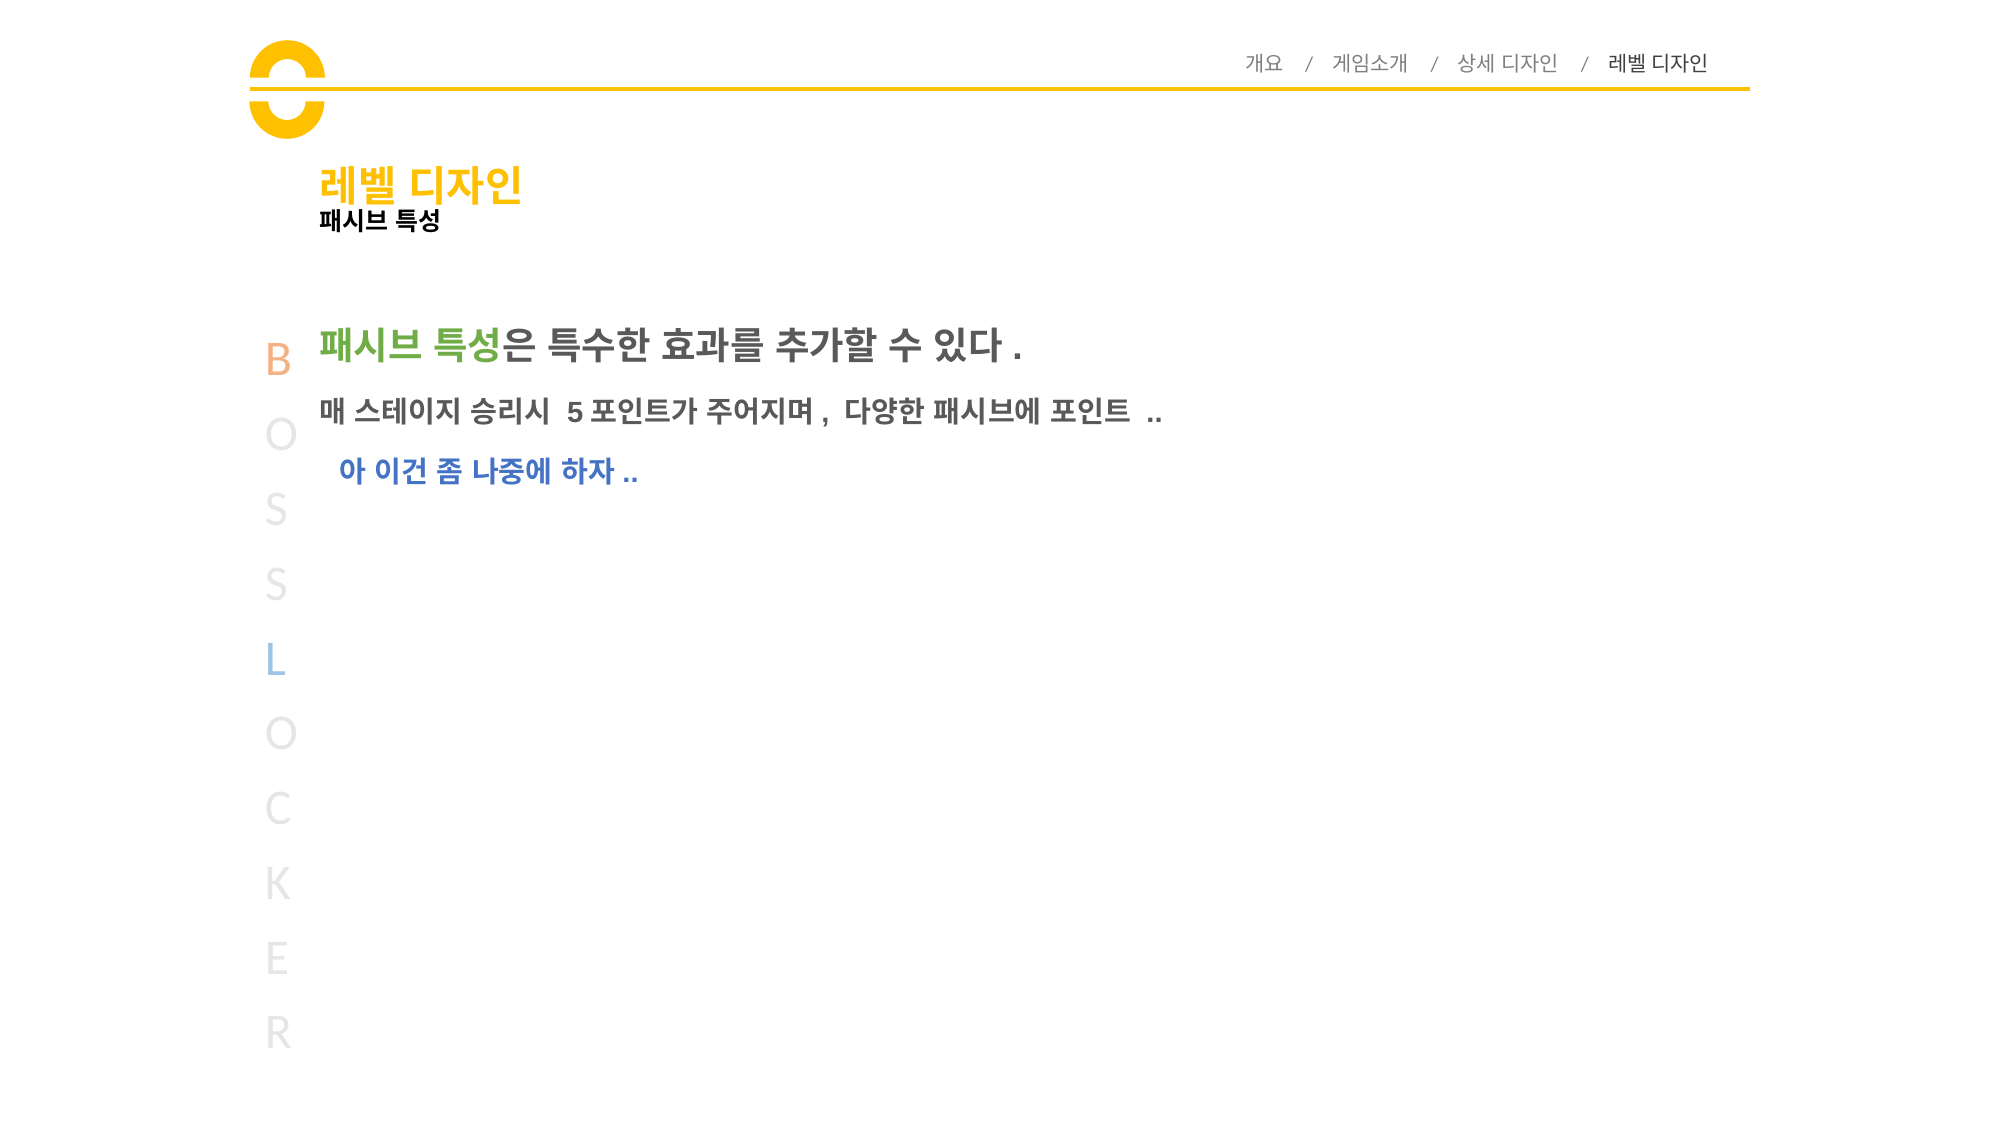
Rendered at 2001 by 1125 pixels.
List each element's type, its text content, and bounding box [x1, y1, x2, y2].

text_box [248, 100, 326, 140]
text_box 아 이건 좀 나중에 하자.. [324, 445, 1578, 496]
text_box [248, 39, 326, 79]
title 레벨 디자인 [304, 166, 882, 210]
text_box 패시브 특성은 특수한 효과를 추가할 수 있다. [304, 314, 1522, 375]
text_box 개요 / 게임소개 / 상세 디자인 / 레벨 디자인 [1169, 43, 1724, 83]
list B O S S L O C K E R [249, 324, 400, 1018]
text_box 패시브 특성 [304, 197, 733, 243]
text_box 매 스테이지 승리시 5포인트가 주어지며, 다양한 패시브에 포인트 .. [304, 386, 1558, 437]
